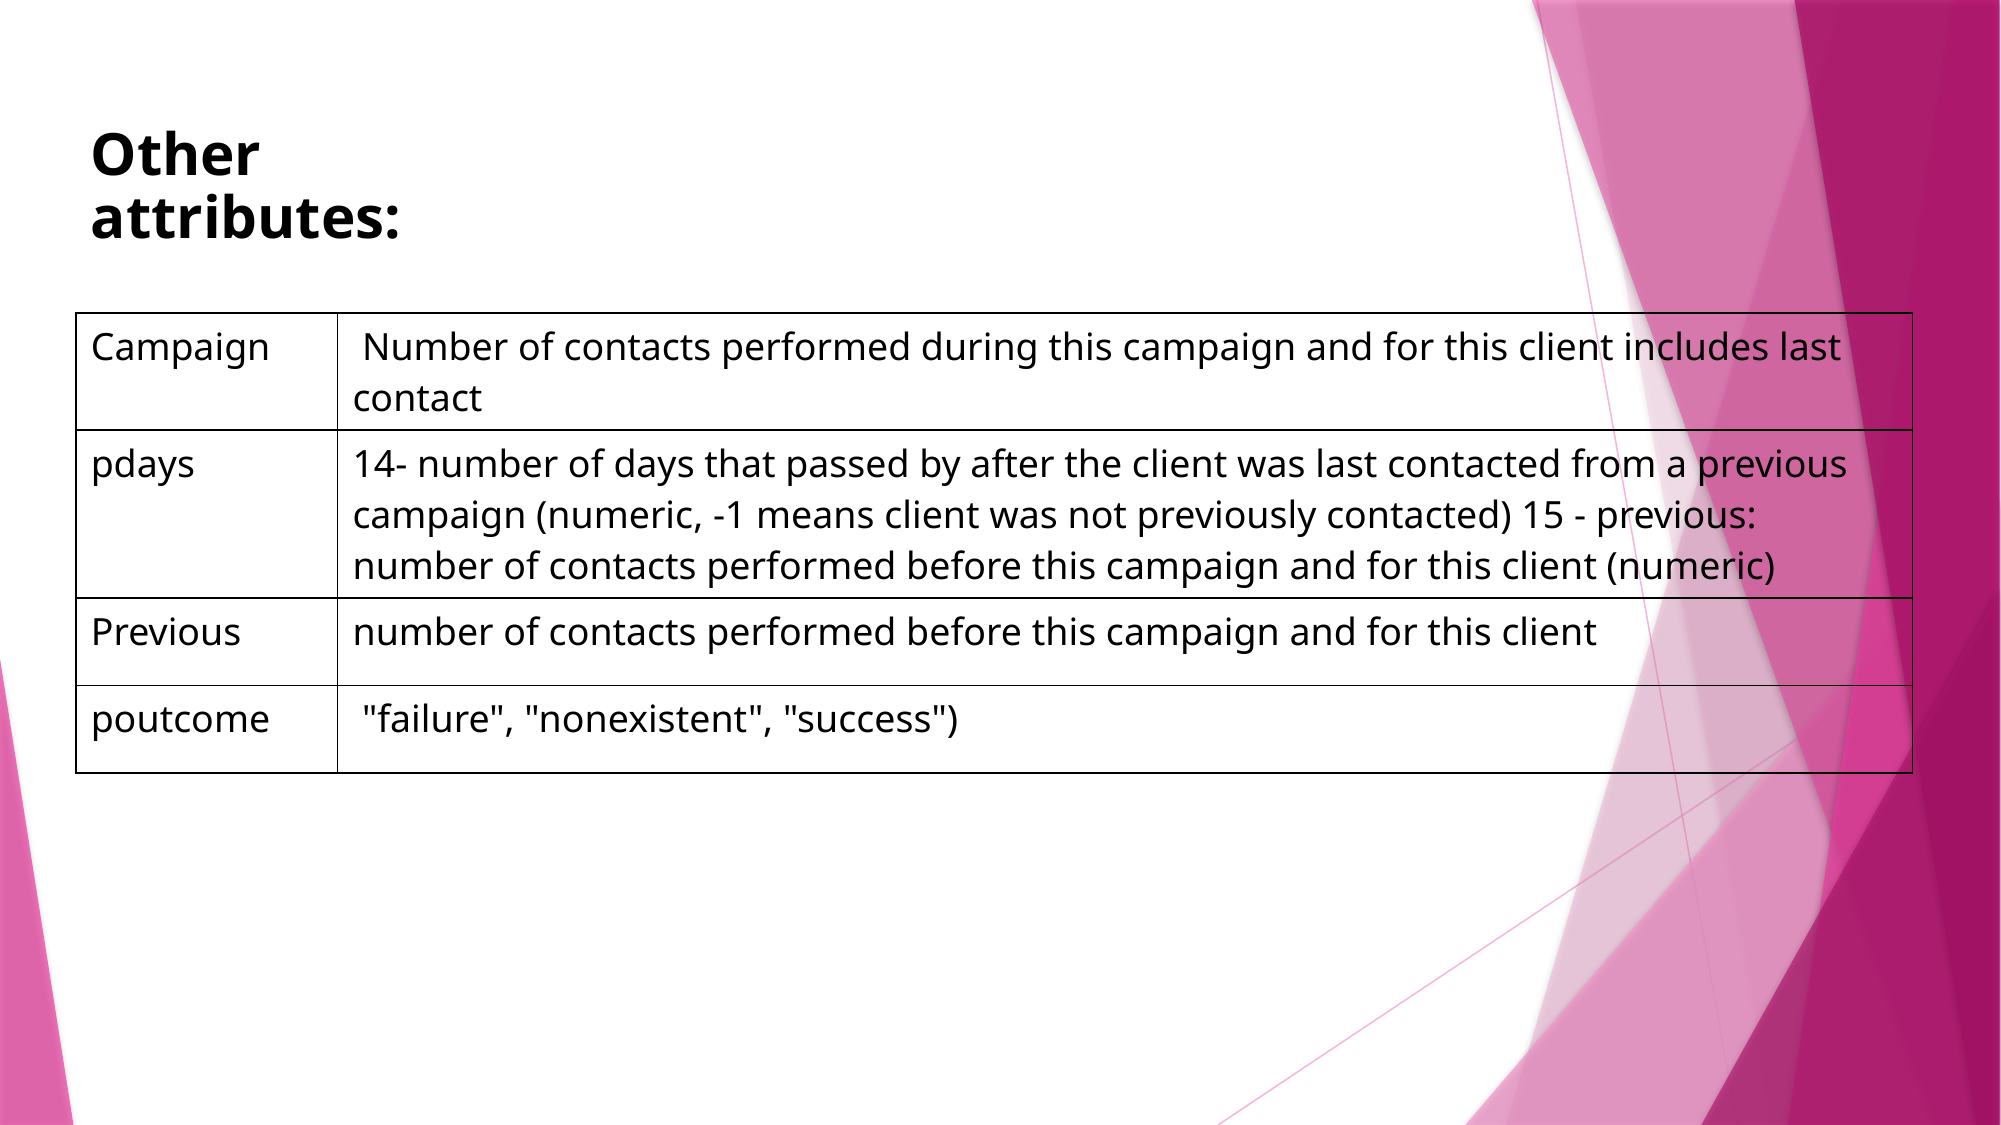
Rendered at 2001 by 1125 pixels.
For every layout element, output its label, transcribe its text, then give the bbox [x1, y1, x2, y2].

table_cell poutcome [77, 686, 337, 772]
table_cell 14- number of days that passed by after the client was last contacted from a previous campaign (numeric, -1 means client was not previously contacted) 15 - previous: number of contacts performed before this campaign and for this client (numeric) [338, 431, 1912, 597]
table_header Number of contacts performed during this campaign and for this client includes last contact [338, 314, 1912, 429]
table_cell pdays [77, 431, 337, 597]
table_header Campaign [77, 314, 337, 429]
table_cell Previous [77, 599, 337, 685]
text_box Other attributes: [75, 126, 596, 313]
table_cell "failure", "nonexistent", "success") [338, 686, 1912, 772]
table_cell number of contacts performed before this campaign and for this client [338, 599, 1912, 685]
